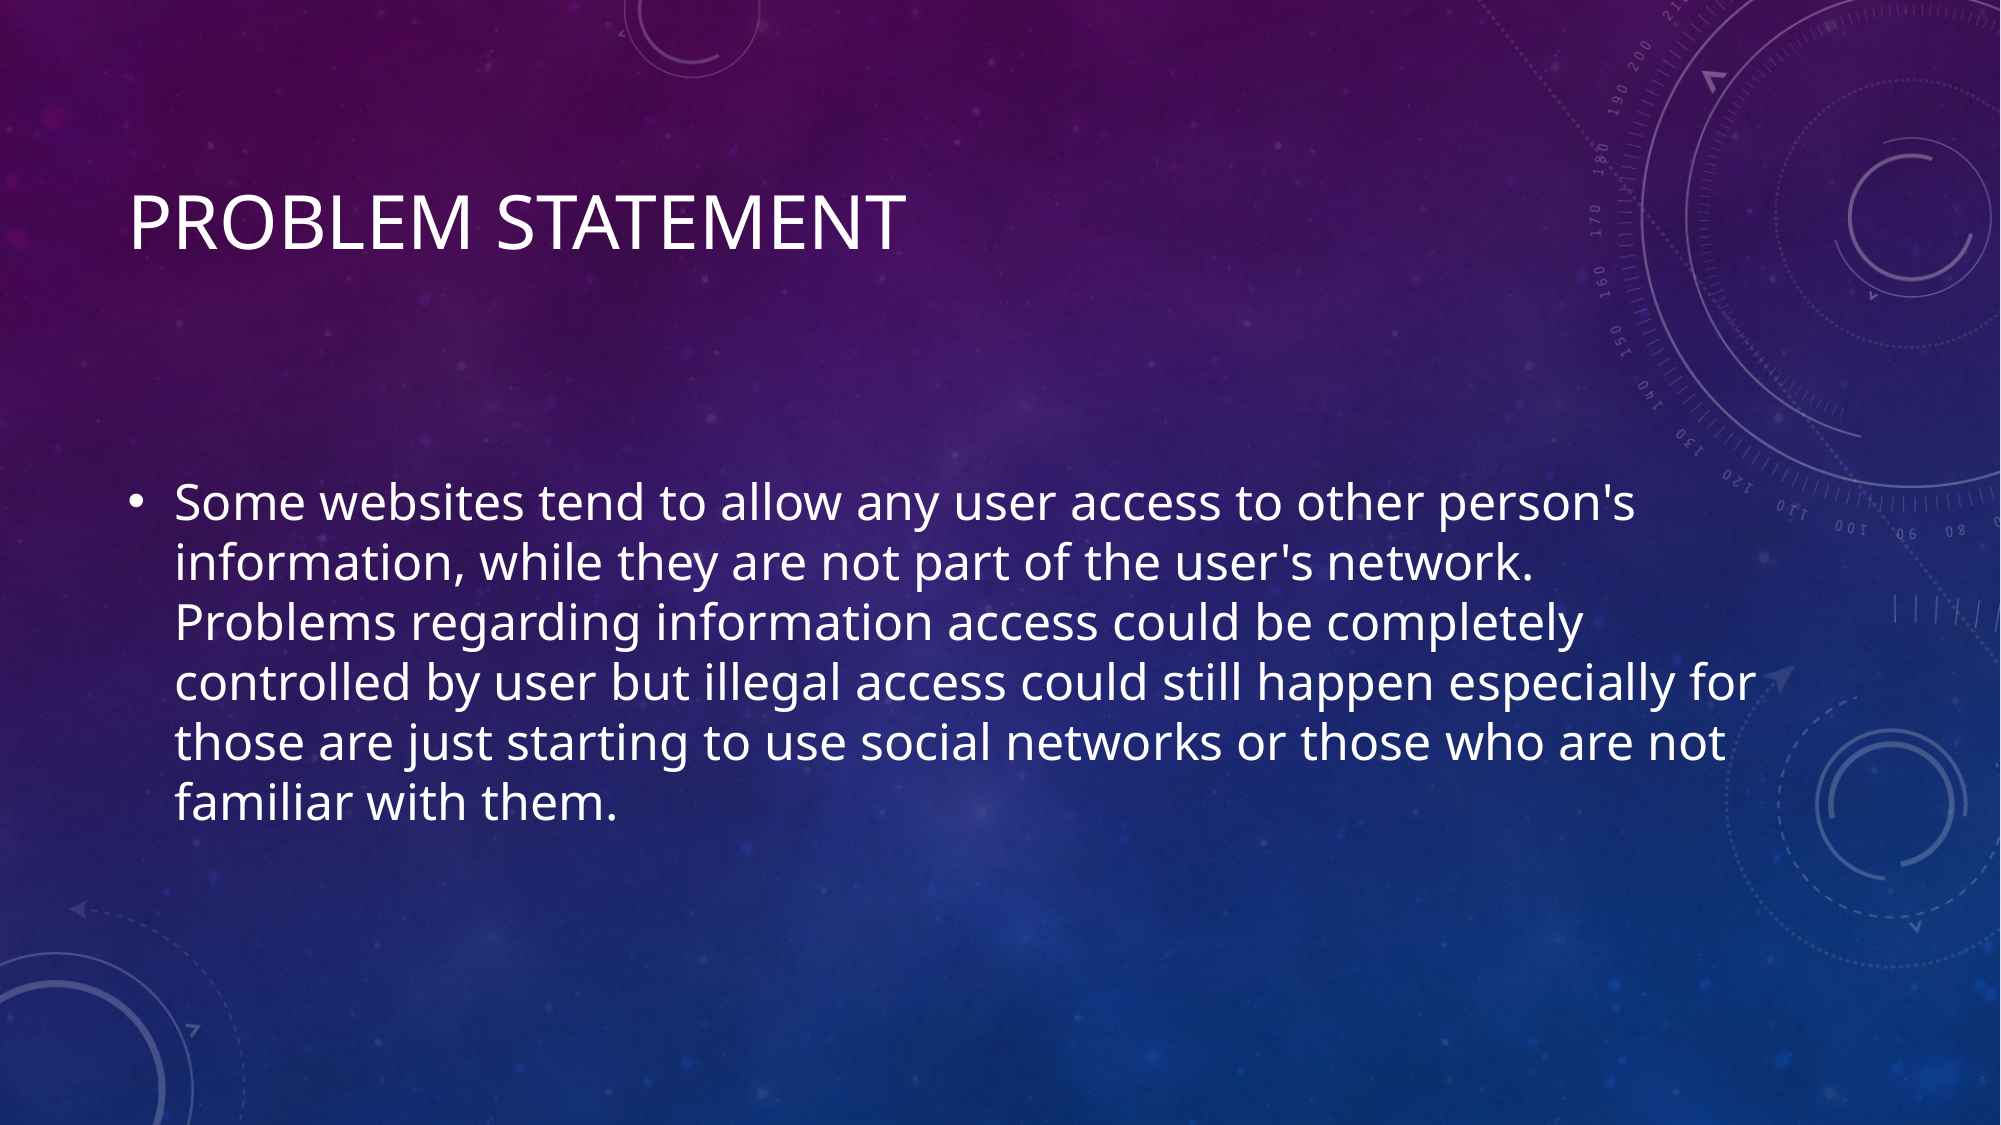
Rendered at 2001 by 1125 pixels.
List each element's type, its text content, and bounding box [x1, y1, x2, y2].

title Problem Statement [112, 99, 1775, 339]
list Some websites tend to allow any user access to other person's information, while they are not part of the user's network. Problems regarding information access could be completely controlled by user but illegal access could still happen especially for those are just starting to use social networks or those who are not familiar with them. [112, 351, 1775, 950]
picture [0, 0, 2001, 1125]
